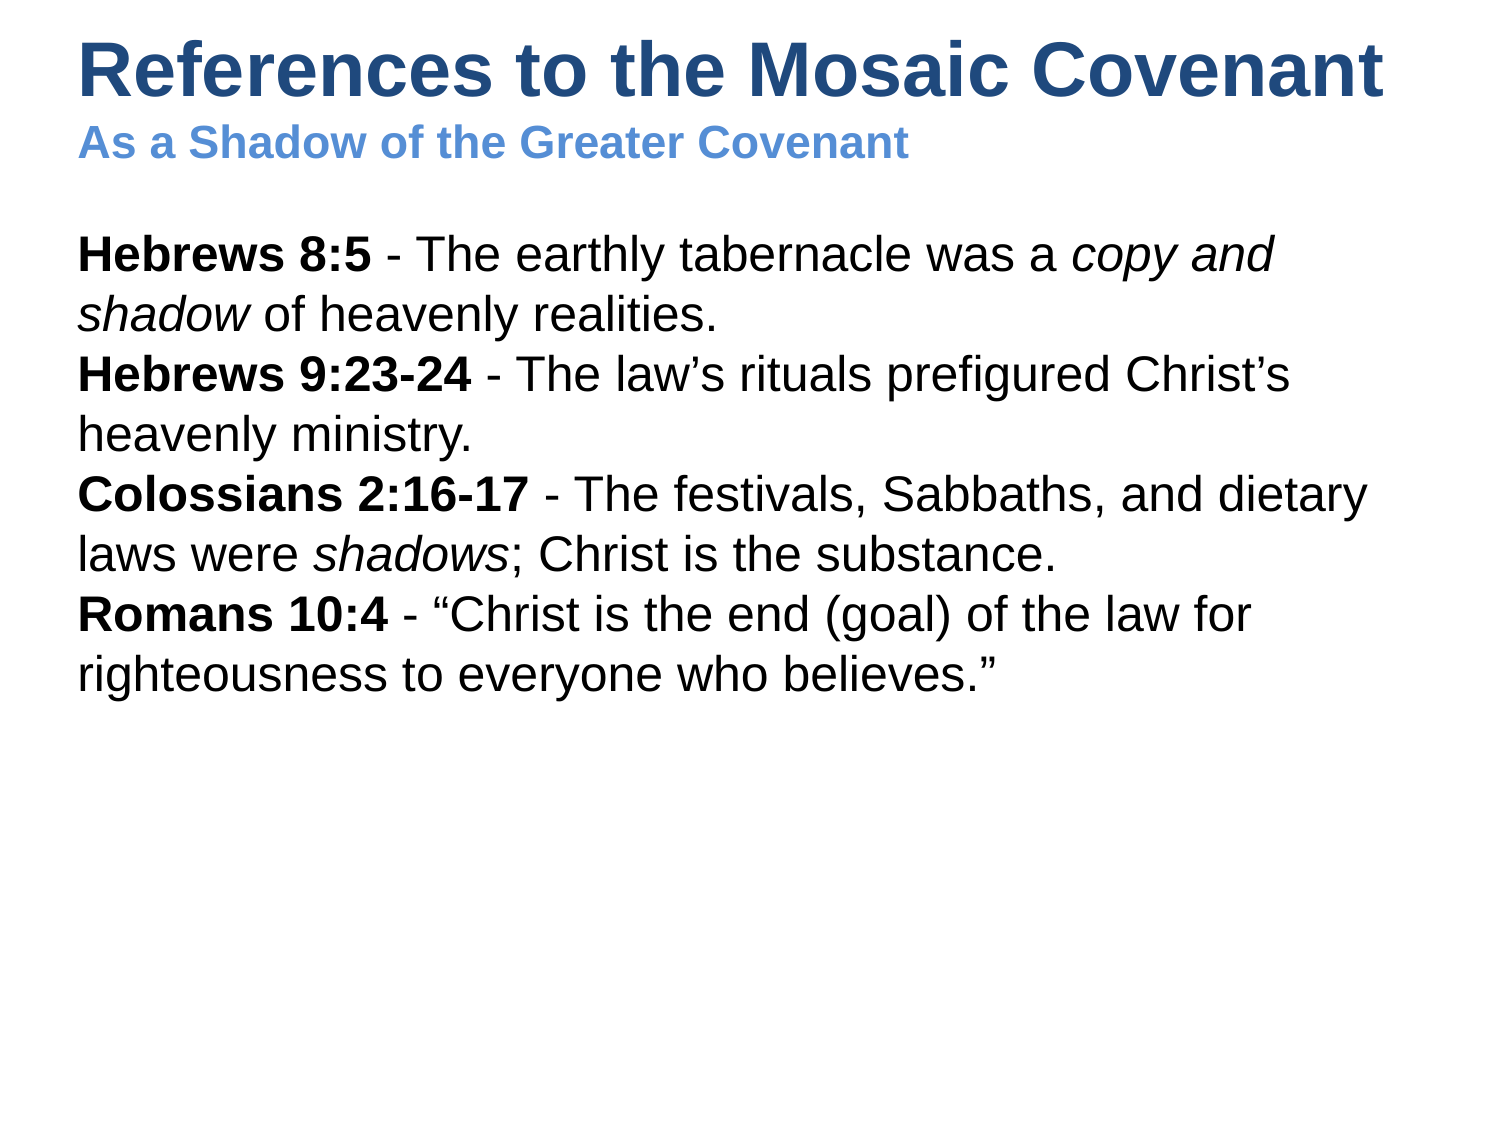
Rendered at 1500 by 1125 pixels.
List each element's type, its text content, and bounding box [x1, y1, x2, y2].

text_box Hebrews 8:5 - The earthly tabernacle was a copy and shadow of heavenly realities. Hebrews 9:23-24 - The law’s rituals prefigured Christ’s heavenly ministry. Colossians 2:16-17 - The festivals, Sabbaths, and dietary laws were shadows; Christ is the substance. Romans 10:4 - “Christ is the end (goal) of the law for righteousness to everyone who believes.” [62, 214, 1463, 709]
text_box References to the Mosaic Covenant As a Shadow of the Greater Covenant [62, 0, 1438, 188]
